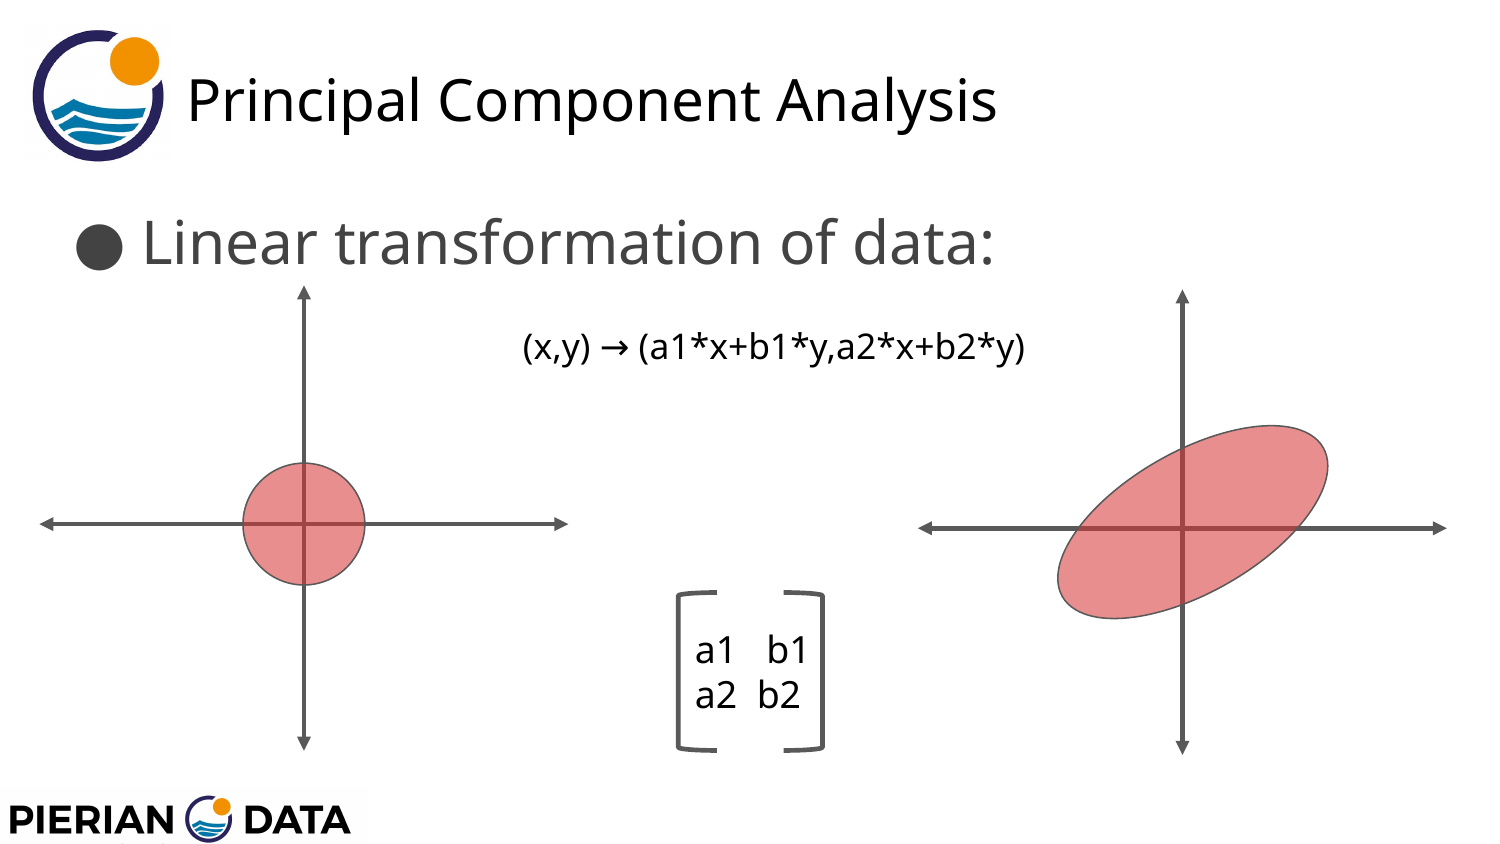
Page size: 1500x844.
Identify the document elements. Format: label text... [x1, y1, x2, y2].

text_box a1 b1 a2 b2 [660, 610, 840, 731]
text_box [1079, 450, 1178, 527]
text_box [783, 592, 823, 610]
text_box [1187, 537, 1290, 603]
text_box [243, 532, 299, 585]
picture [0, 787, 368, 844]
text_box [309, 463, 365, 523]
text_box [1187, 425, 1328, 527]
list Linear transformation of data: [51, 189, 1476, 302]
text_box (x,y) → (a1*x+b1*y,a2*x+b2*y) [506, 309, 1051, 382]
text_box [309, 532, 365, 585]
text_box [678, 731, 717, 751]
text_box [242, 463, 299, 523]
text_box [783, 731, 823, 751]
title Principal Component Analysis [176, 48, 1449, 143]
text_box [1057, 537, 1178, 619]
picture [24, 24, 172, 167]
text_box [678, 592, 717, 610]
